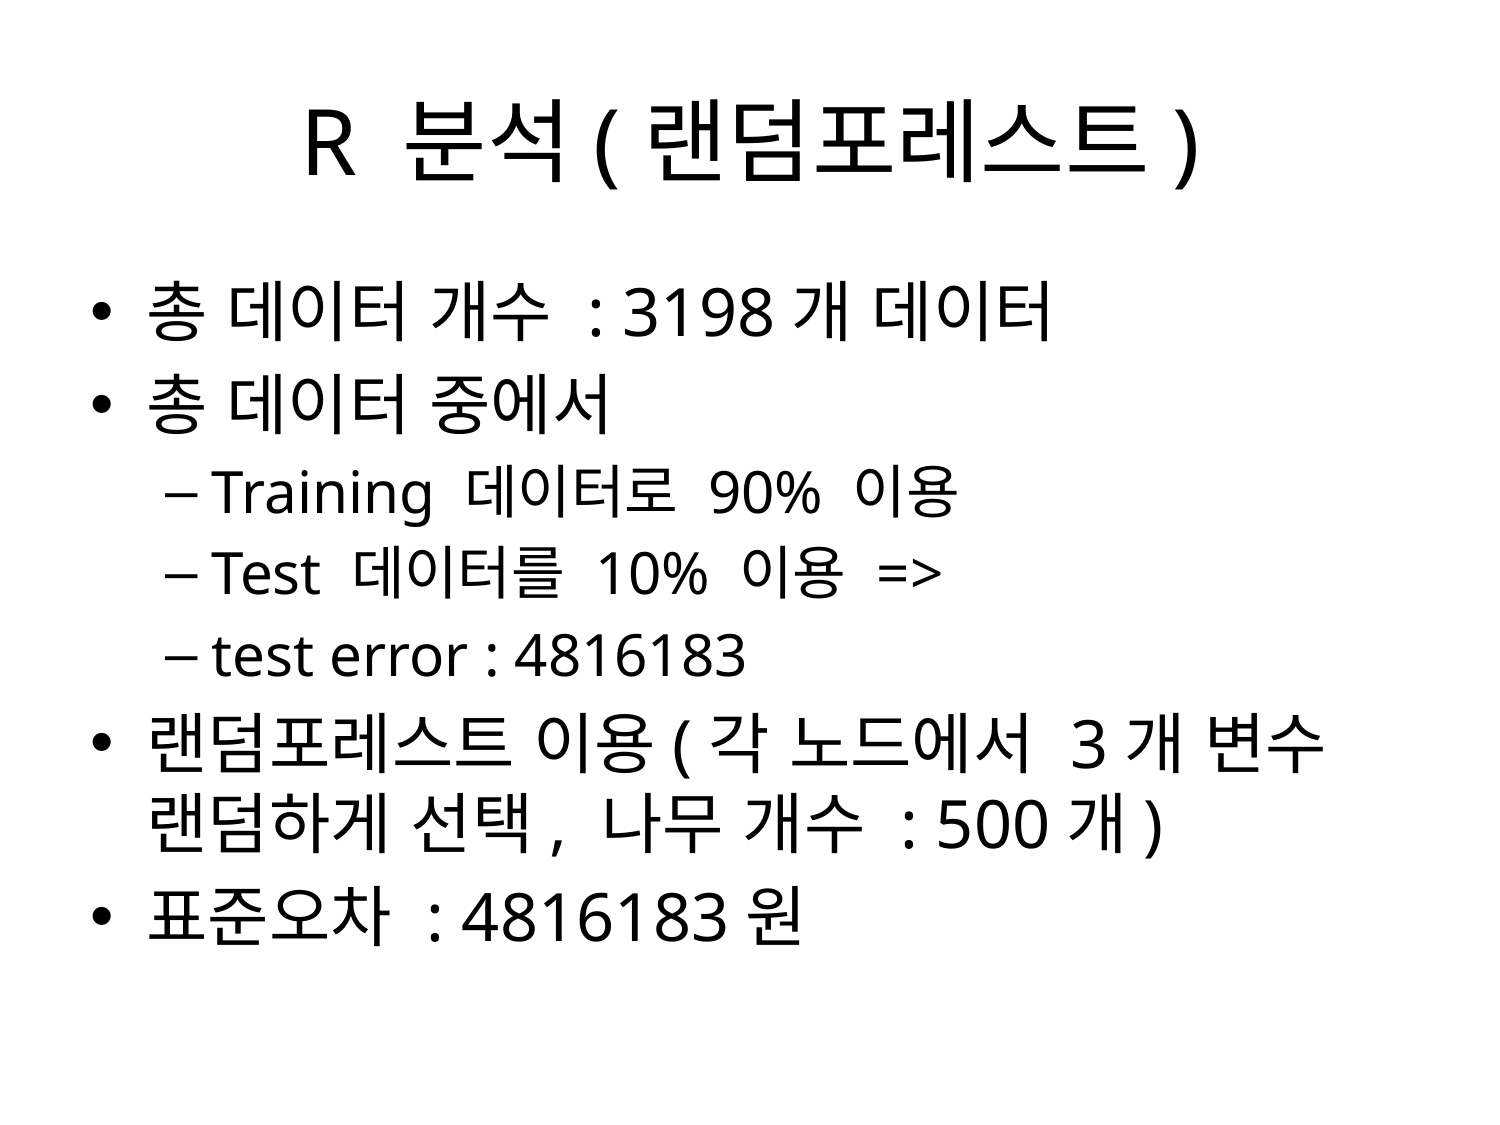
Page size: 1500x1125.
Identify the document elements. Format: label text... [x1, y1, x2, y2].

title R 분석(랜덤포레스트) [75, 45, 1425, 233]
list 총 데이터 개수 : 3198개 데이터 총 데이터 중에서 Training 데이터로 90% 이용 Test 데이터를 10% 이용 => test error : 4816183 랜덤포레스트 이용(각 노드에서 3개 변수 랜덤하게 선택, 나무 개수 : 500개) 표준오차 : 4816183원 [75, 262, 1425, 1005]
